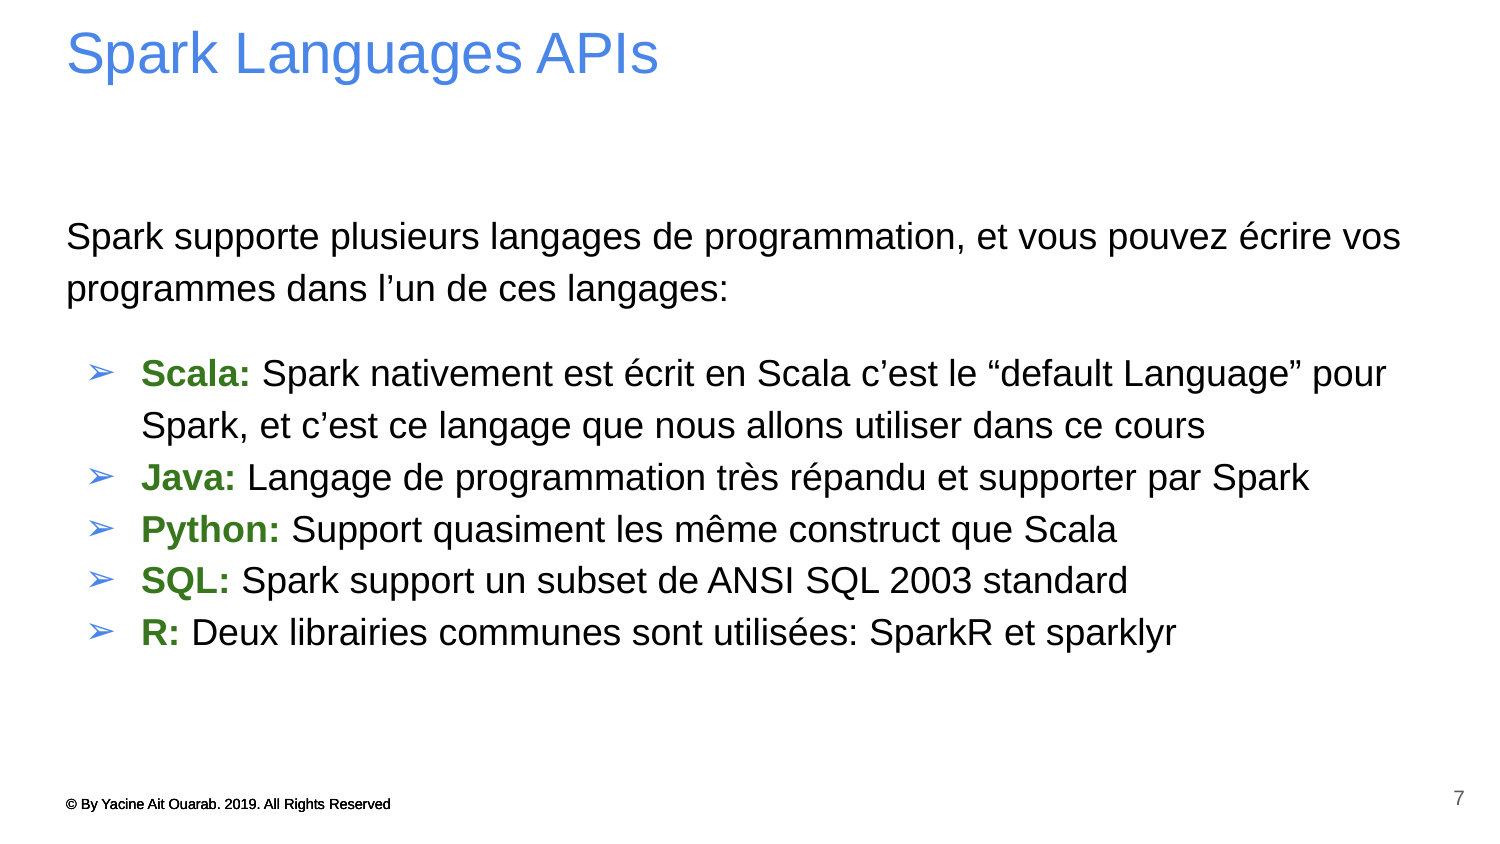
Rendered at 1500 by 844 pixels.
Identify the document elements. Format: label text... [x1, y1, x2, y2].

title Spark Languages APIs [51, 0, 1449, 93]
list Spark supporte plusieurs langages de programmation, et vous pouvez écrire vos programmes dans l’un de ces langages: Scala: Spark nativement est écrit en Scala c’est le “default Language” pour Spark, et c’est ce langage que nous allons utiliser dans ce cours Java: Langage de programmation très répandu et supporter par Spark Python: Support quasiment les même construct que Scala SQL: Spark support un subset de ANSI SQL 2003 standard R: Deux librairies communes sont utilisées: SparkR et sparklyr [51, 93, 1449, 765]
slide_number 7 [1389, 764, 1480, 830]
